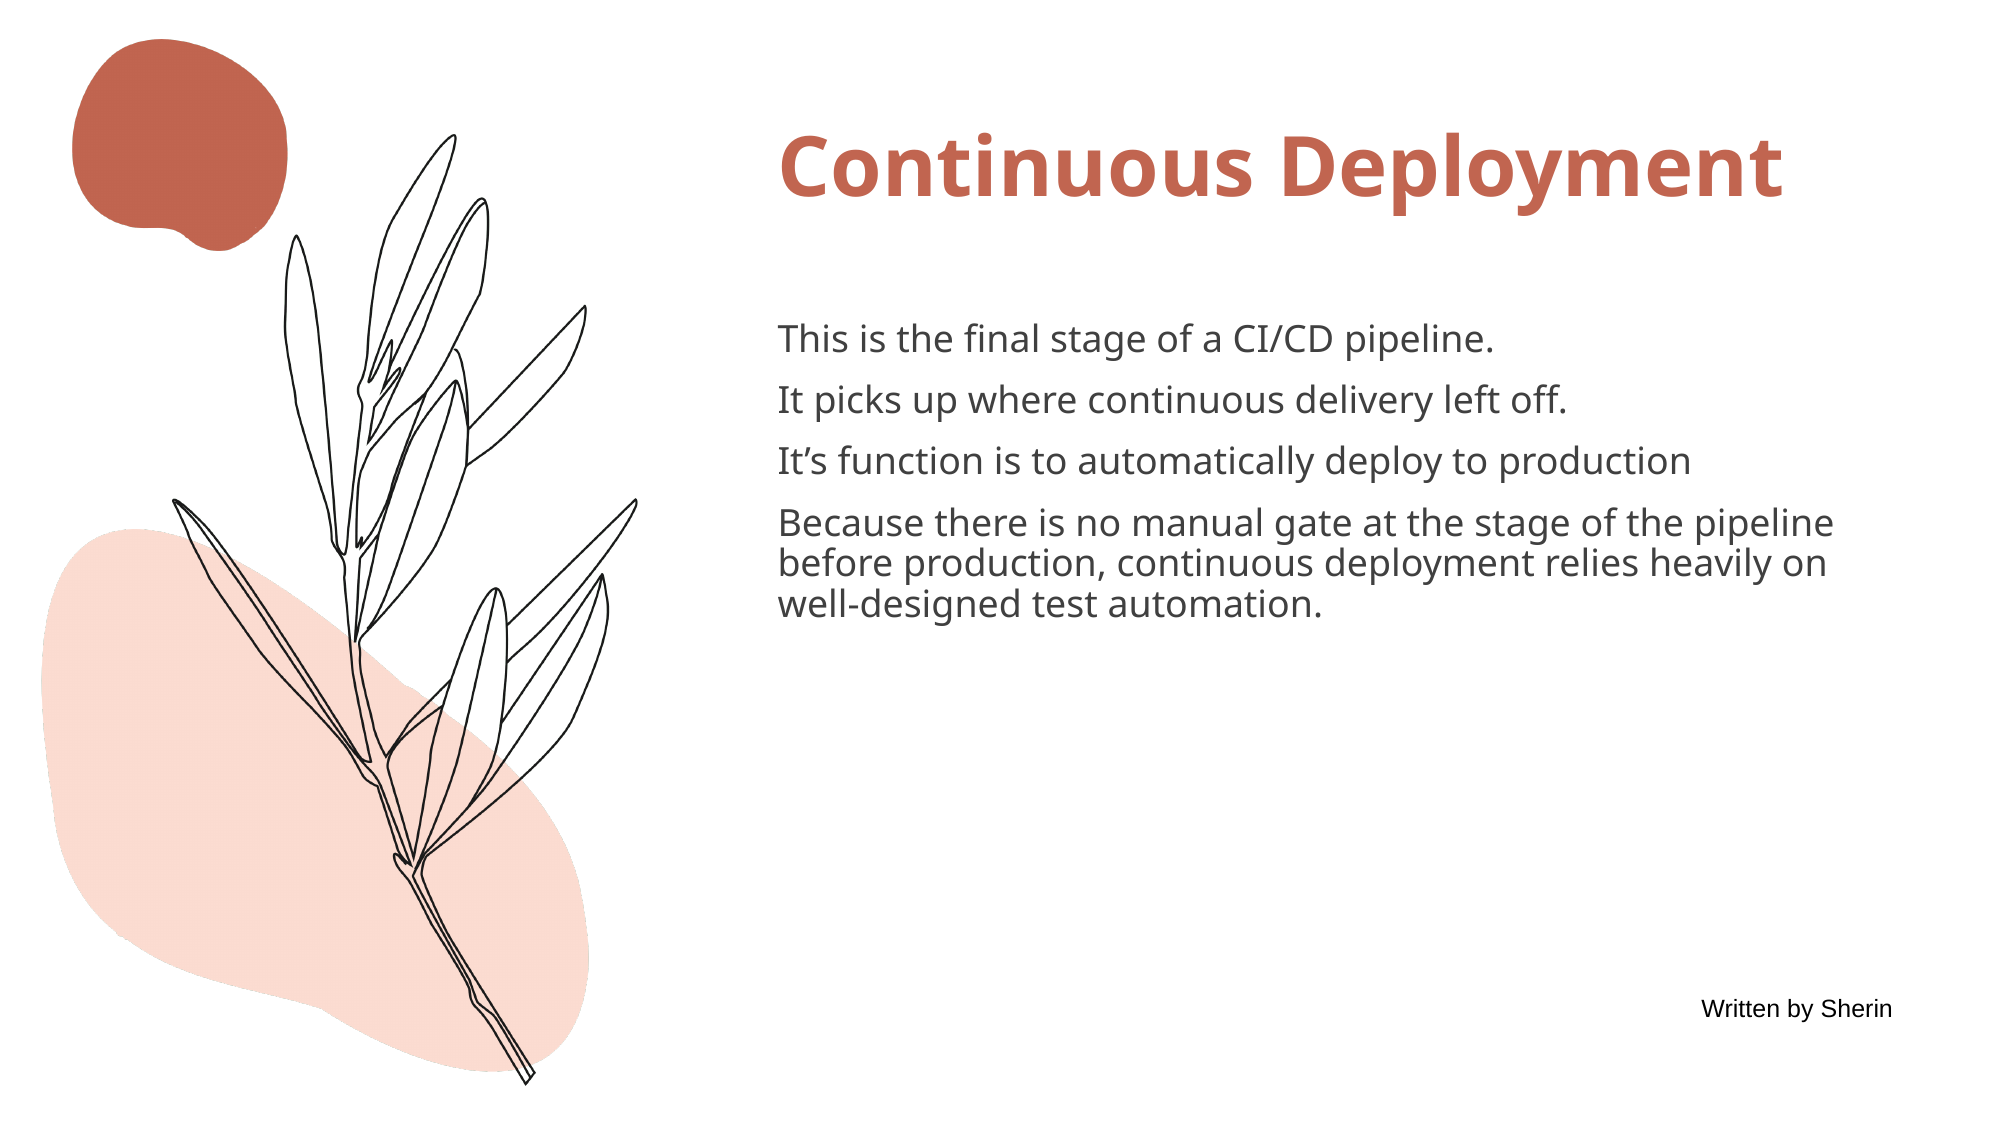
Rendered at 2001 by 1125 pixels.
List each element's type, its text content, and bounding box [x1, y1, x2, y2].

text_box Written by Sherin [1686, 984, 1956, 1030]
picture [41, 39, 638, 1086]
list This is the final stage of a CI/CD pipeline. It picks up where continuous delivery left off. It’s function is to automatically deploy to production Because there is no manual gate at the stage of the pipeline before production, continuous deployment relies heavily on well-designed test automation. [762, 313, 1905, 850]
title Continuous Deployment [762, 117, 1905, 313]
